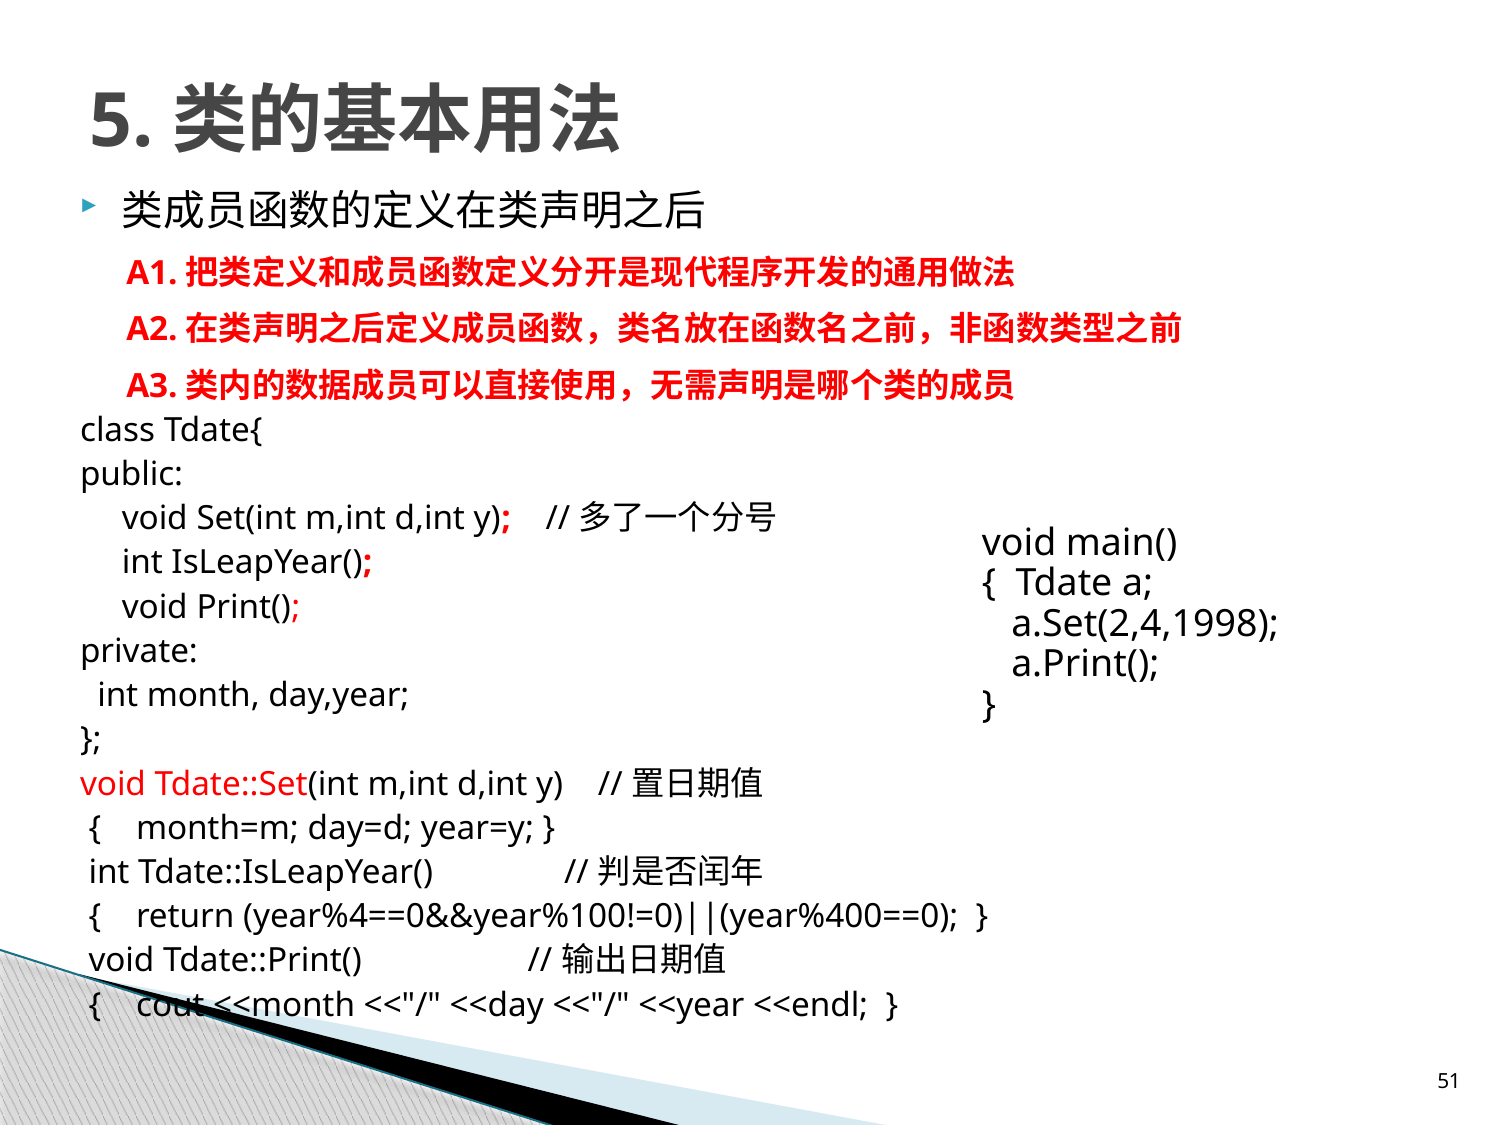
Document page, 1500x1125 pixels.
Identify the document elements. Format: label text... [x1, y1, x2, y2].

text_box void main() { Tdate a; a.Set(2,4,1998); a.Print(); } [949, 515, 1454, 733]
title 5.类的基本用法 [75, 45, 1425, 188]
list 类成员函数的定义在类声明之后 A1.把类定义和成员函数定义分开是现代程序开发的通用做法 A2.在类声明之后定义成员函数，类名放在函数名之前，非函数类型之前 A3.类内的数据成员可以直接使用，无需声明是哪个类的成员 class Tdate{ public: void Set(int m,int d,int y); //多了一个分号 int IsLeapYear(); void Print(); private: int month, day,year; }; void Tdate::Set(int m,int d,int y) //置日期值 { month=m; day=d; year=y; } int Tdate::IsLeapYear() //判是否闰年 { return (year%4==0&&year%100!=0)||(year%400==0); } void Tdate::Print() //输出日期值 { cout <<month <<"/" <<day <<"/" <<year <<endl; } [46, 163, 1337, 1020]
footer 51 [1089, 1042, 1476, 1103]
